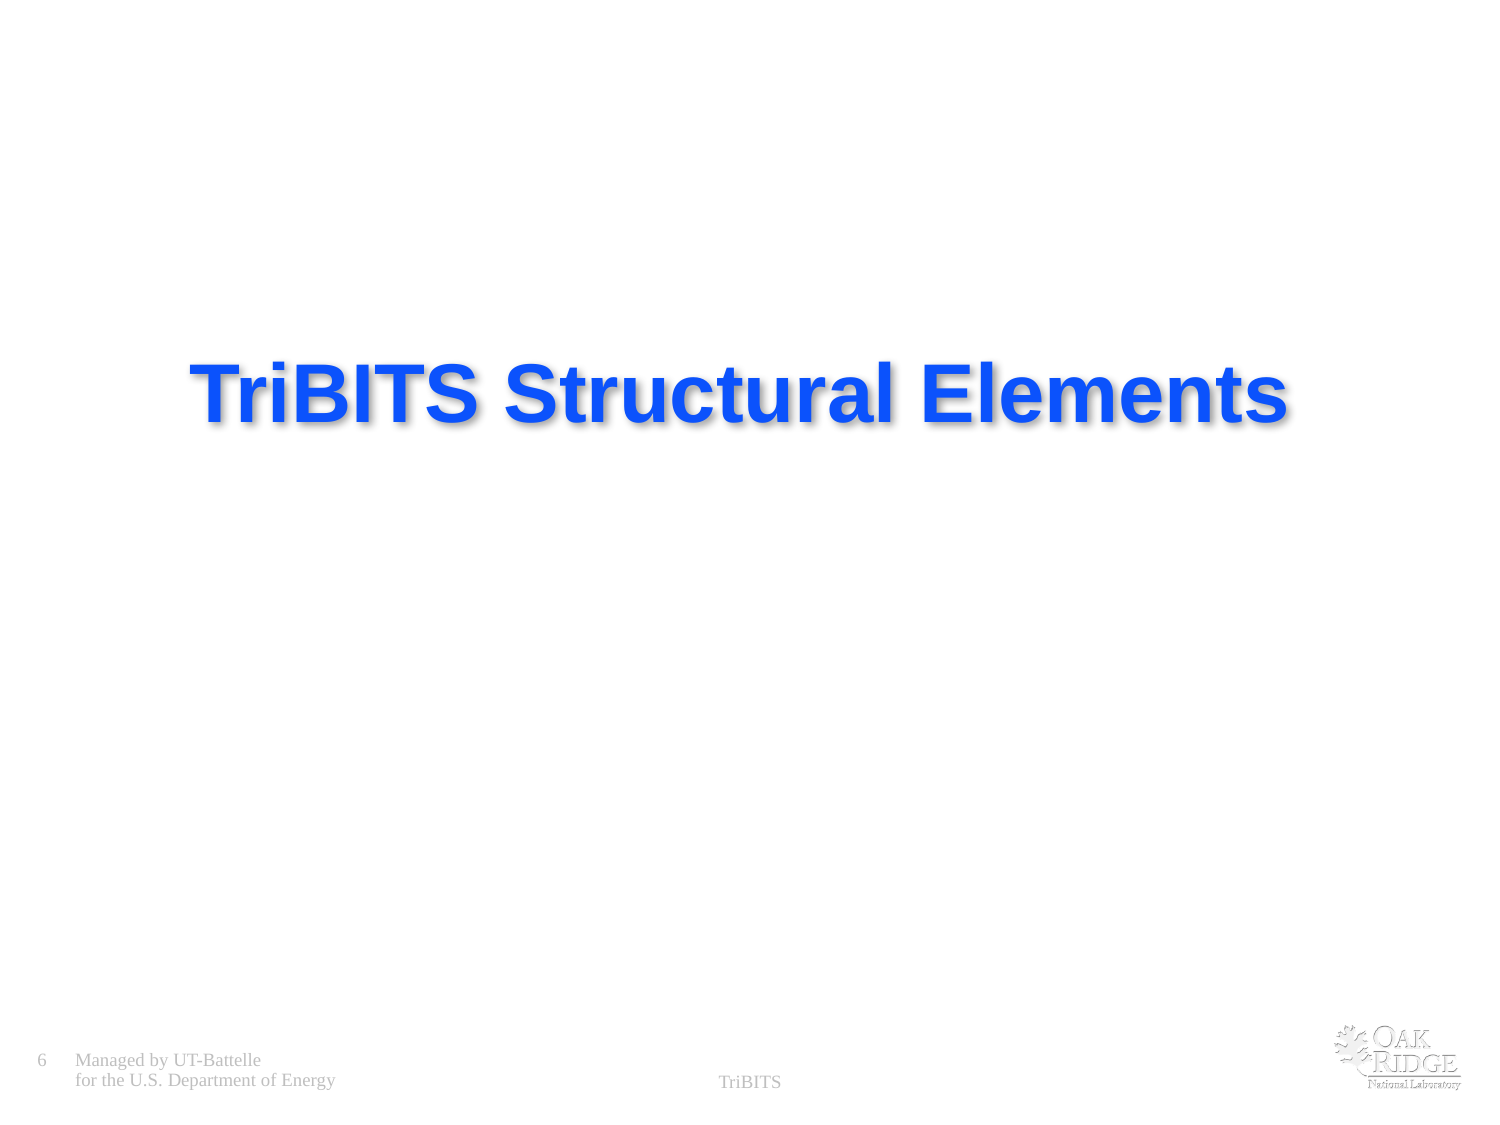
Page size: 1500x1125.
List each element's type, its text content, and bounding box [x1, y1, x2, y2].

text_box TriBITS Structural Elements [17, 329, 1462, 450]
picture [1325, 1019, 1472, 1095]
